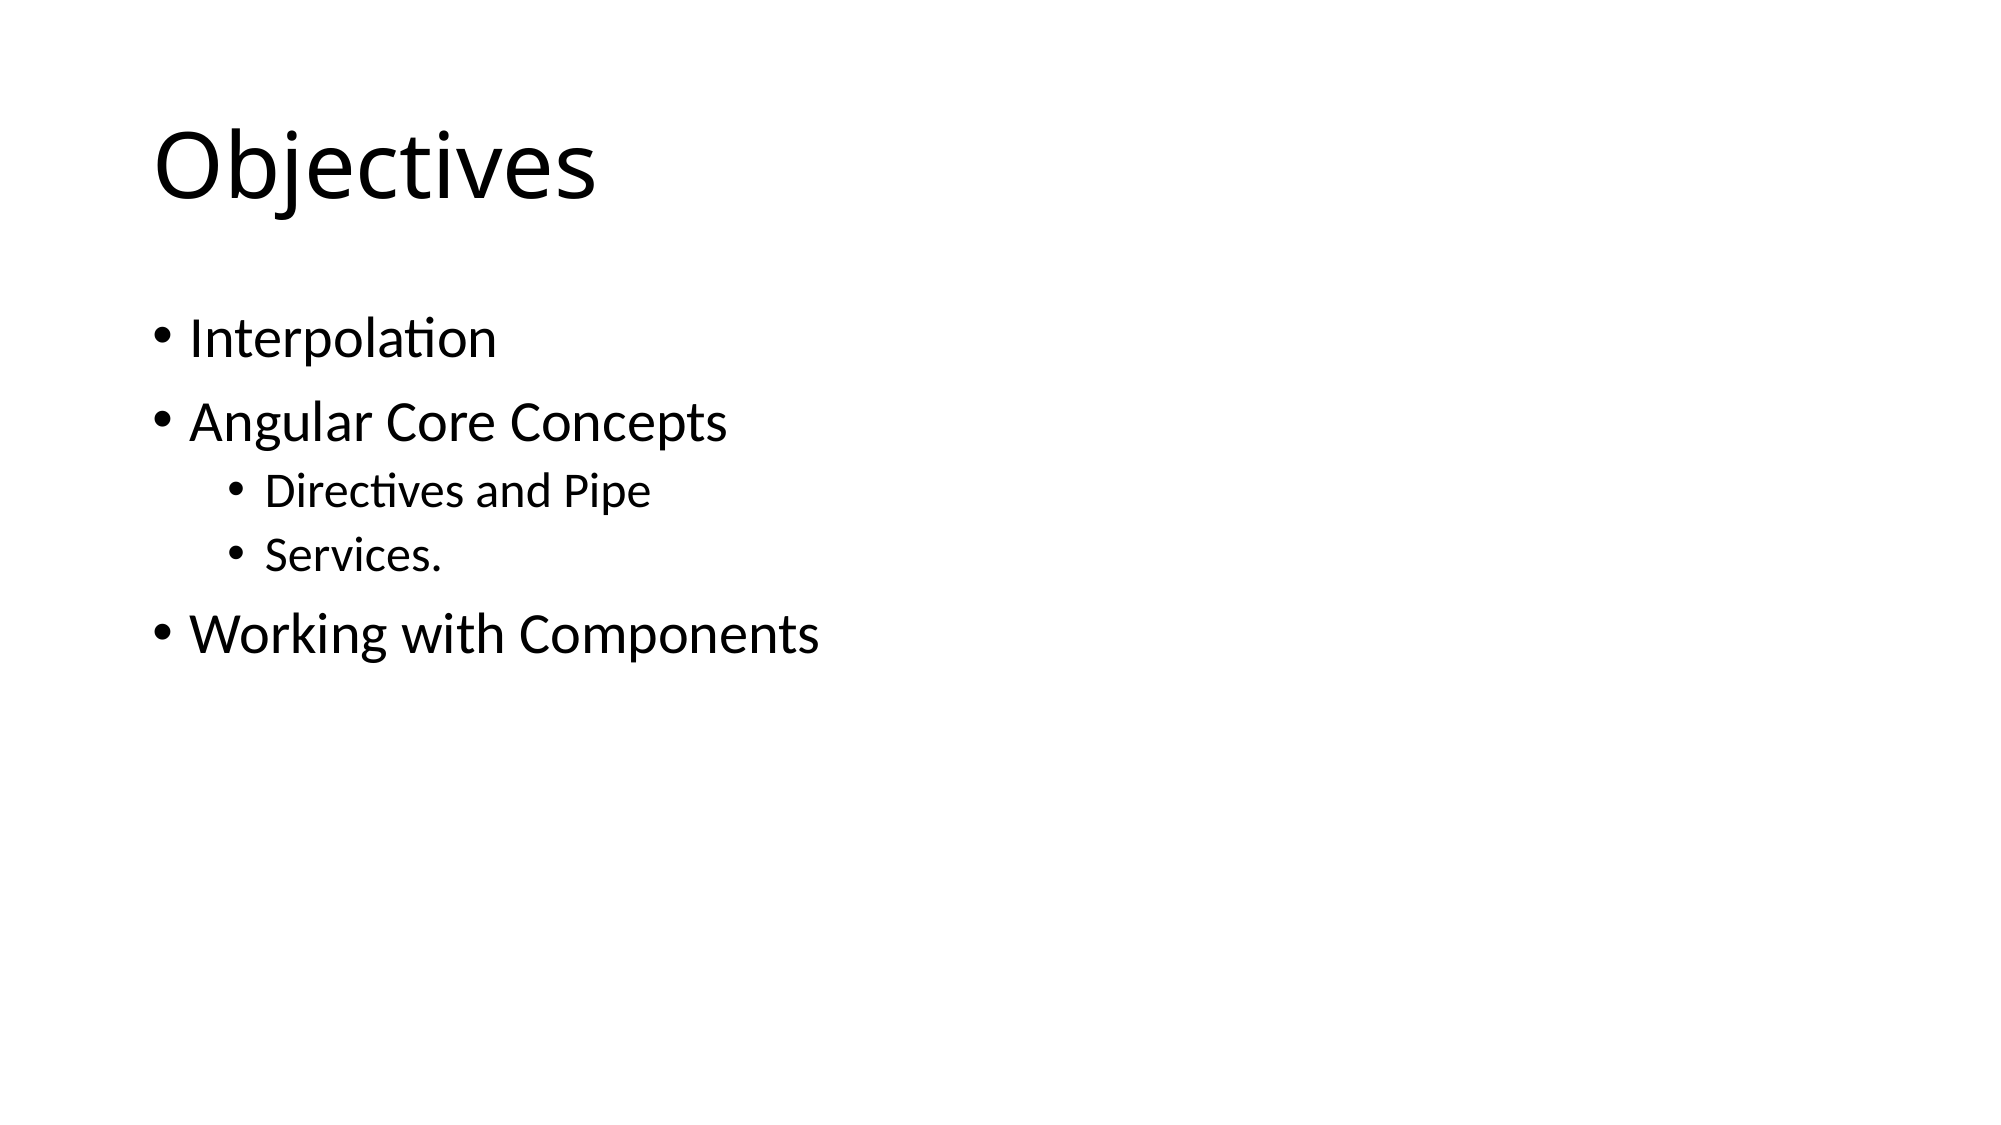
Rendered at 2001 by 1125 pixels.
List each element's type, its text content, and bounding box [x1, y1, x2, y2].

list Interpolation Angular Core Concepts Directives and Pipe Services. Working with Components [137, 299, 1863, 1014]
title Objectives [137, 59, 1863, 278]
